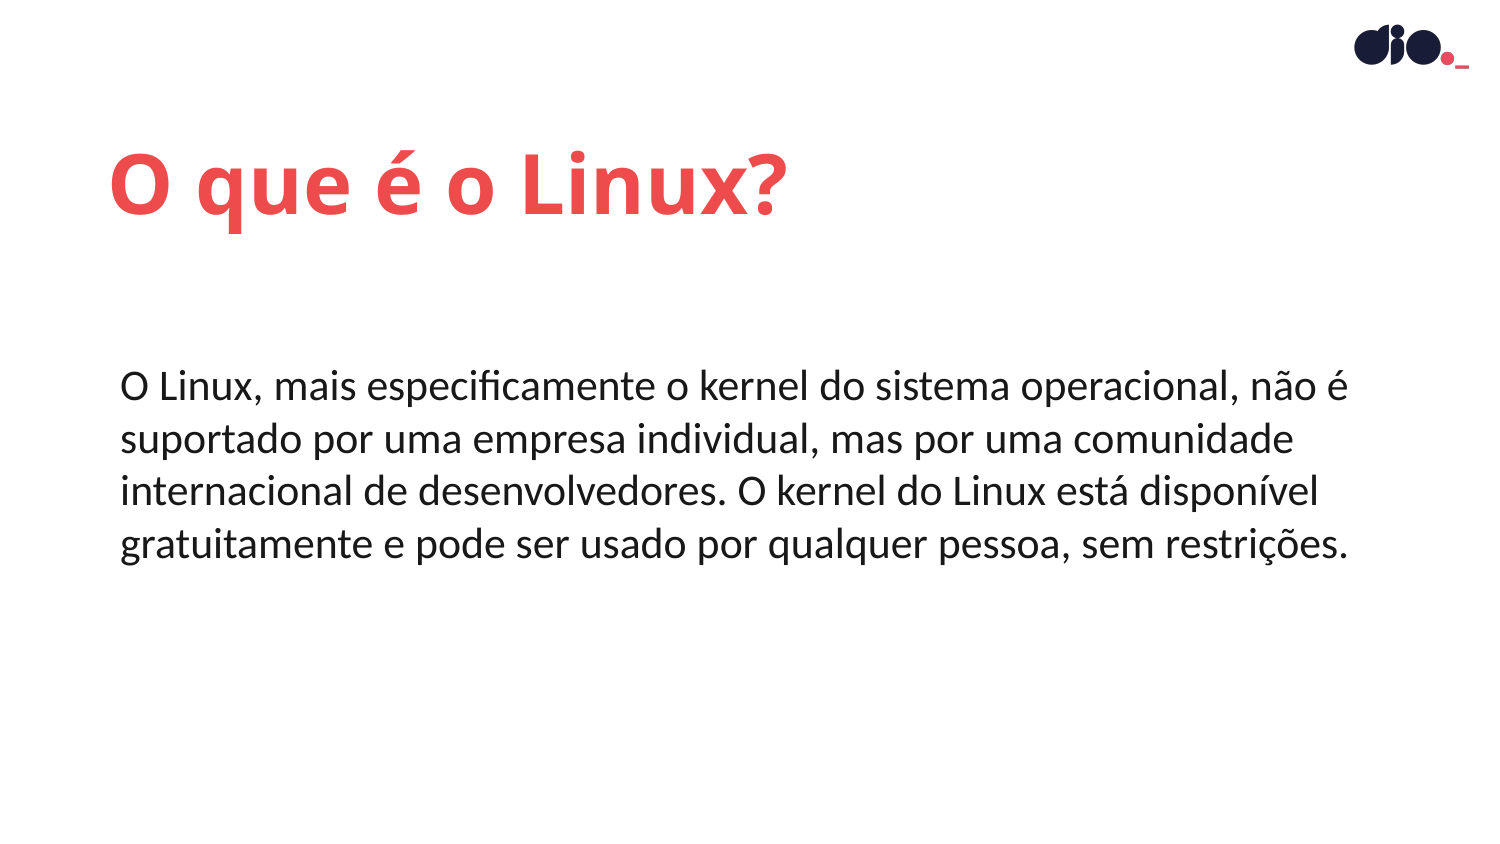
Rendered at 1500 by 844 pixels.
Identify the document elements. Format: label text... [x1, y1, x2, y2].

text_box O Linux, mais especificamente o kernel do sistema operacional, não é suportado por uma empresa individual, mas por uma comunidade internacional de desenvolvedores. O kernel do Linux está disponível gratuitamente e pode ser usado por qualquer pessoa, sem restrições. [92, 291, 1373, 739]
picture [1339, 15, 1479, 78]
text_box O que é o Linux? [92, 104, 1309, 243]
